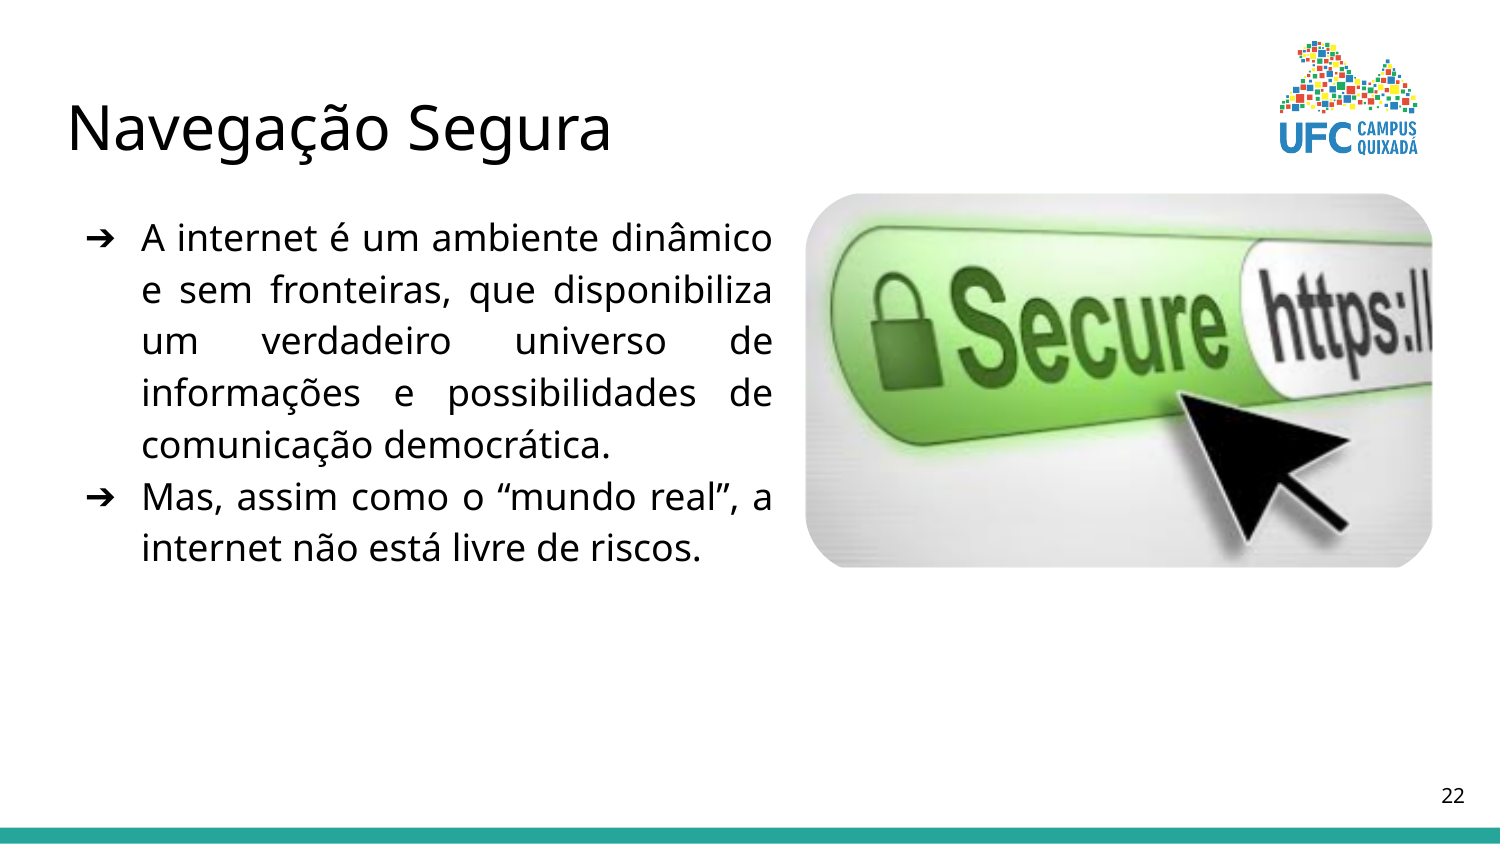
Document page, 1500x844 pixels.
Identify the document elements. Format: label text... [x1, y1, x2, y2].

picture [1236, 19, 1456, 175]
slide_number ‹#› [1389, 764, 1480, 830]
picture [804, 191, 1436, 574]
title Navegação Segura [51, 72, 1449, 174]
list A internet é um ambiente dinâmico e sem fronteiras, que disponibiliza um verdadeiro universo de informações e possibilidades de comunicação democrática. Mas, assim como o “mundo real”, a internet não está livre de riscos. [51, 192, 789, 665]
